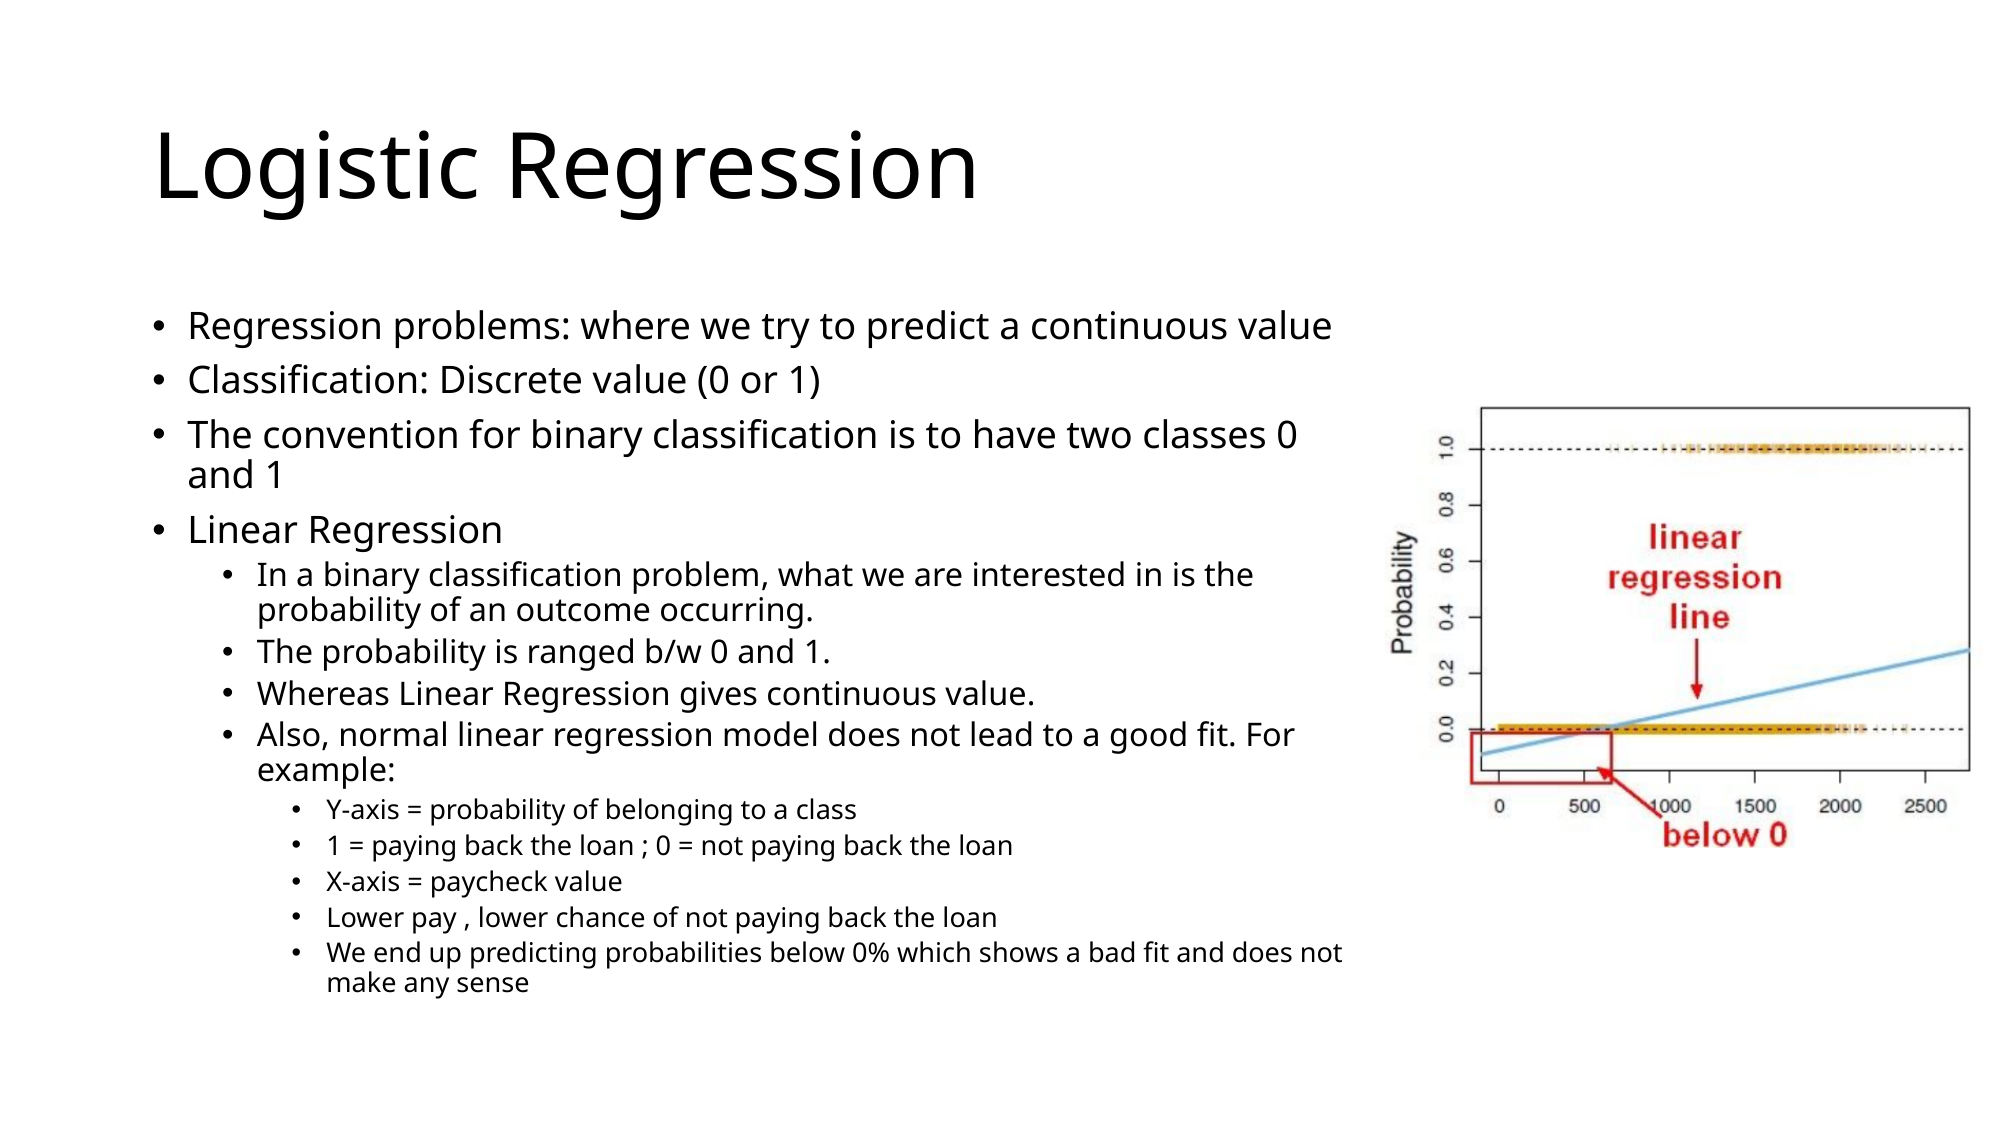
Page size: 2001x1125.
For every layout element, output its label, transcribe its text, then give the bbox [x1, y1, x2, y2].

list Regression problems: where we try to predict a continuous value Classification: Discrete value (0 or 1) The convention for binary classification is to have two classes 0 and 1 Linear Regression In a binary classification problem, what we are interested in is the probability of an outcome occurring. The probability is ranged b/w 0 and 1. Whereas Linear Regression gives continuous value. Also, normal linear regression model does not lead to a good fit. For example: Y-axis = probability of belonging to a class 1 = paying back the loan ; 0 = not paying back the loan X-axis = paycheck value Lower pay , lower chance of not paying back the loan We end up predicting probabilities below 0% which shows a bad fit and does not make any sense [137, 299, 1385, 1010]
title Logistic Regression [137, 59, 1863, 278]
picture [1384, 353, 1984, 860]
